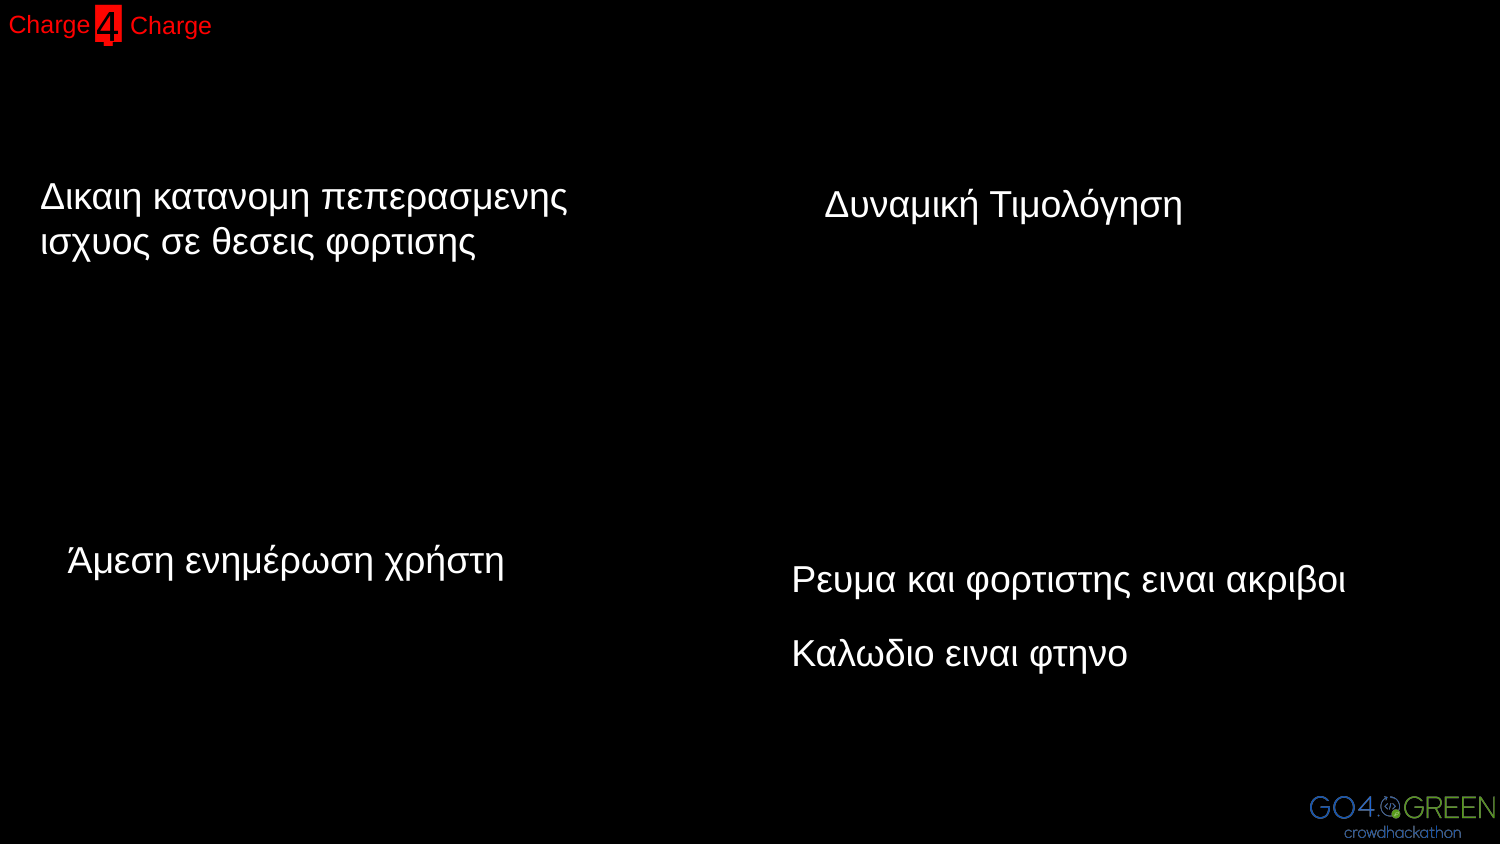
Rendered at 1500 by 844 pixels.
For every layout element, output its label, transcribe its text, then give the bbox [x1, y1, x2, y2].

text_box Άμεση ενημέρωση χρήστη [52, 521, 667, 647]
text_box [788, 558, 1339, 614]
text_box Καλωδιο ειναι φτηνο [776, 614, 1461, 695]
text_box Δικαιη κατανομη πεπερασμενης ισχυος σε θεσεις φορτισης [25, 156, 695, 303]
picture [1310, 796, 1495, 838]
text_box Δυναμική Τιμολόγηση [809, 164, 1428, 282]
text_box Ρευμα και φορτιστης ειναι ακριβοι [776, 539, 1500, 601]
picture [95, 4, 123, 46]
